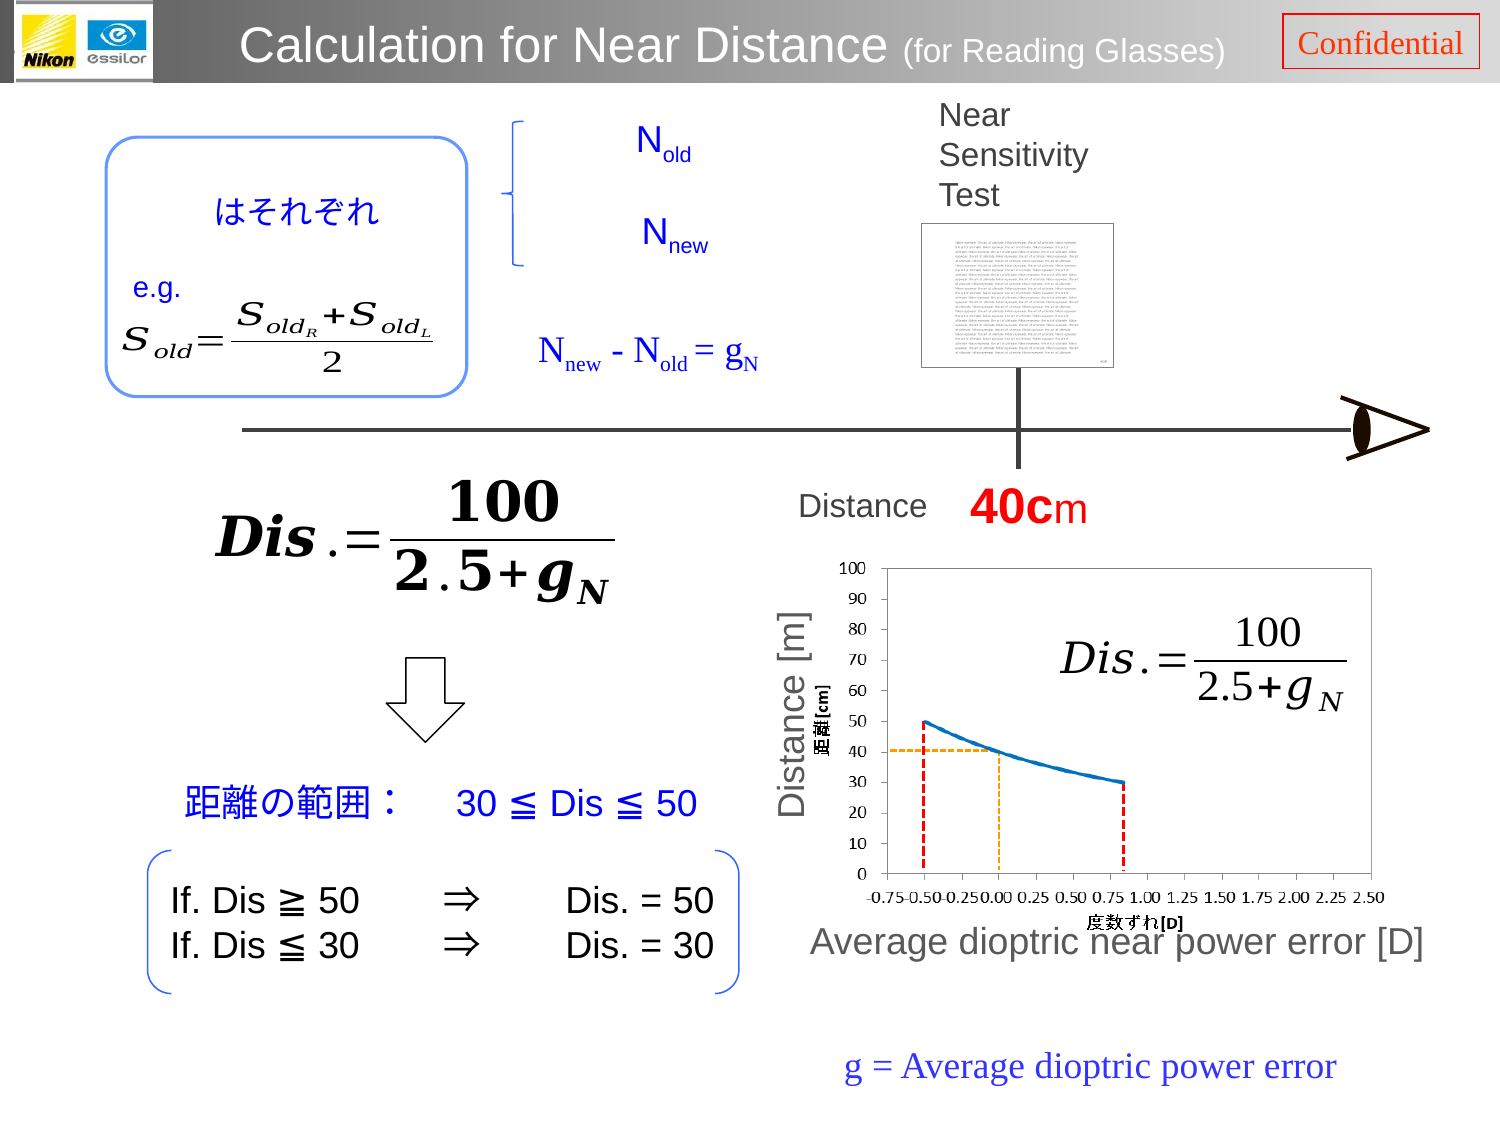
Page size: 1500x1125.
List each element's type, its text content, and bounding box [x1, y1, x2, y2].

picture [920, 223, 1114, 368]
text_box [1340, 396, 1430, 429]
text_box Average dioptric near power error [D] [795, 909, 1440, 970]
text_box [1346, 429, 1430, 460]
text_box Calculation for Near Distance (for Reading Glasses) [224, 4, 1242, 80]
picture [14, 0, 153, 83]
text_box g = Average dioptric power error [829, 1033, 1418, 1094]
picture [804, 548, 1405, 940]
text_box 40cm [955, 466, 1104, 542]
text_box [501, 121, 524, 266]
text_box [147, 850, 739, 994]
text_box Nnew - Nold = gN [523, 317, 844, 384]
text_box 距離の範囲： 30 ≦ Dis ≦ 50 [169, 771, 713, 832]
text_box Near Sensitivity Test [924, 86, 1105, 221]
text_box Distance [m] [759, 596, 799, 835]
text_box [386, 657, 465, 743]
text_box [106, 137, 467, 397]
text_box Distance [783, 476, 943, 532]
